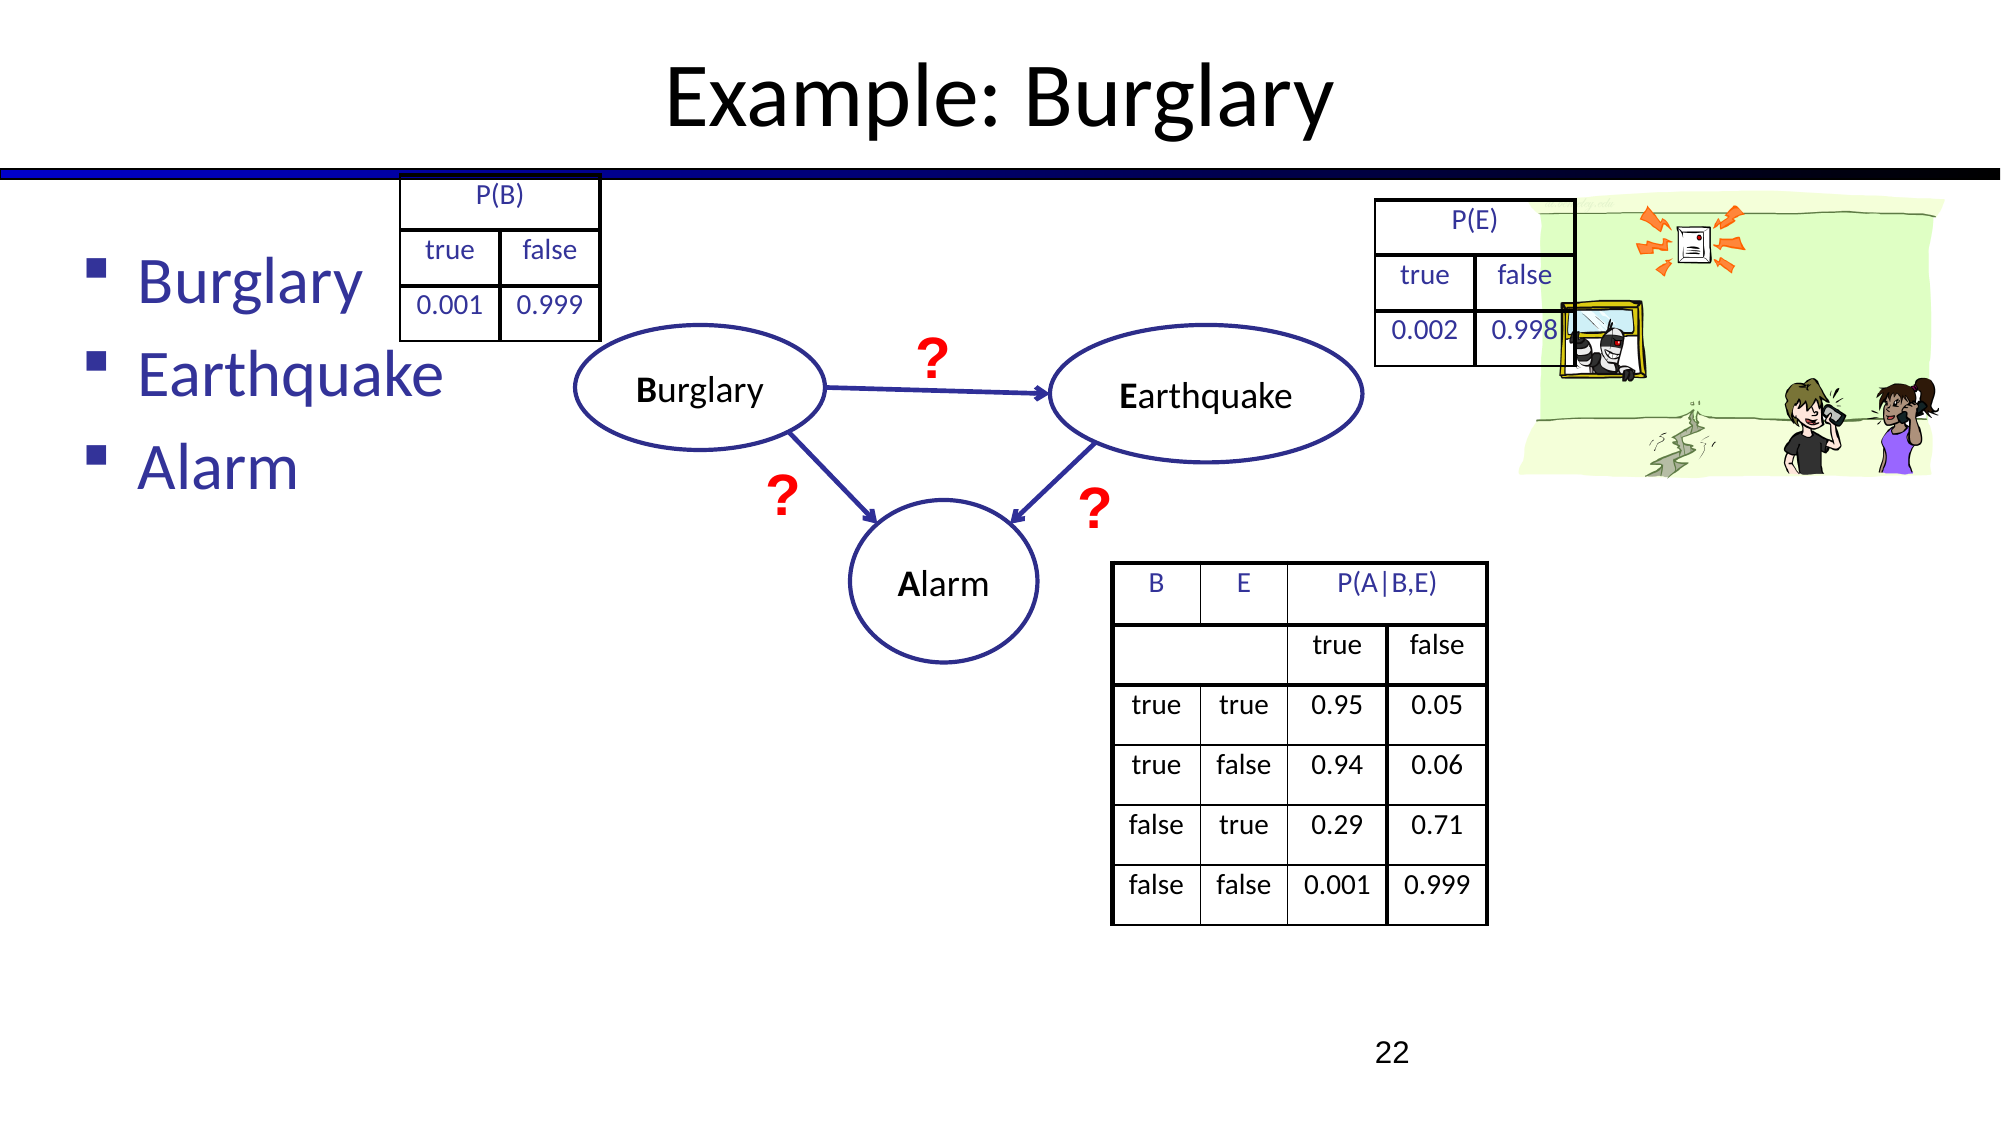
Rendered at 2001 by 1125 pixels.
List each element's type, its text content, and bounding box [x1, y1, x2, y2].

table_header E [1201, 565, 1287, 623]
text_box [1009, 442, 1096, 525]
table_cell 0.94 [1288, 746, 1385, 804]
table_cell false [1115, 866, 1200, 924]
table_cell false [1389, 627, 1485, 683]
table_cell 0.999 [502, 288, 598, 340]
text_box Earthquake [1048, 322, 1365, 465]
text_box ? [750, 450, 816, 535]
text_box ? [1062, 462, 1129, 548]
table_cell [1115, 627, 1287, 683]
table_cell 0.001 [1288, 866, 1385, 924]
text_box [788, 431, 878, 524]
table_cell false [1201, 866, 1287, 924]
table_cell 0.001 [401, 288, 498, 340]
table_cell true [1115, 746, 1200, 804]
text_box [824, 387, 1051, 394]
table_cell 0.06 [1389, 746, 1485, 804]
table_cell 0.71 [1389, 806, 1485, 864]
table_cell 0.999 [1389, 866, 1485, 924]
table_cell 0.998 [1477, 313, 1507, 365]
text_box Alarm [847, 497, 1040, 665]
title Example: Burglary [0, 0, 2000, 184]
text_box Burglary [572, 322, 827, 453]
slide_number 22 [1074, 1024, 1426, 1103]
table_cell true [1376, 257, 1473, 309]
table_header B [1115, 565, 1200, 623]
table_header P(B) [401, 177, 598, 228]
table_cell true [1201, 806, 1287, 864]
table_cell false [502, 232, 598, 284]
table_header P(A|B,E) [1288, 565, 1485, 623]
table_cell 0.29 [1288, 806, 1385, 864]
table_header P(E) [1376, 202, 1507, 253]
table_cell false [1477, 257, 1507, 309]
text_box ? [900, 312, 966, 385]
table_cell true [1201, 687, 1287, 744]
table_cell false [1115, 806, 1200, 864]
table_cell 0.95 [1288, 687, 1385, 744]
table_cell true [1115, 687, 1200, 744]
table_cell false [1201, 746, 1287, 804]
list Burglary Earthquake Alarm [66, 228, 526, 1006]
picture [1512, 187, 1951, 479]
table_cell true [401, 232, 498, 284]
table_cell 0.05 [1389, 687, 1485, 744]
table_cell 0.002 [1376, 313, 1473, 365]
table_cell true [1288, 627, 1385, 683]
